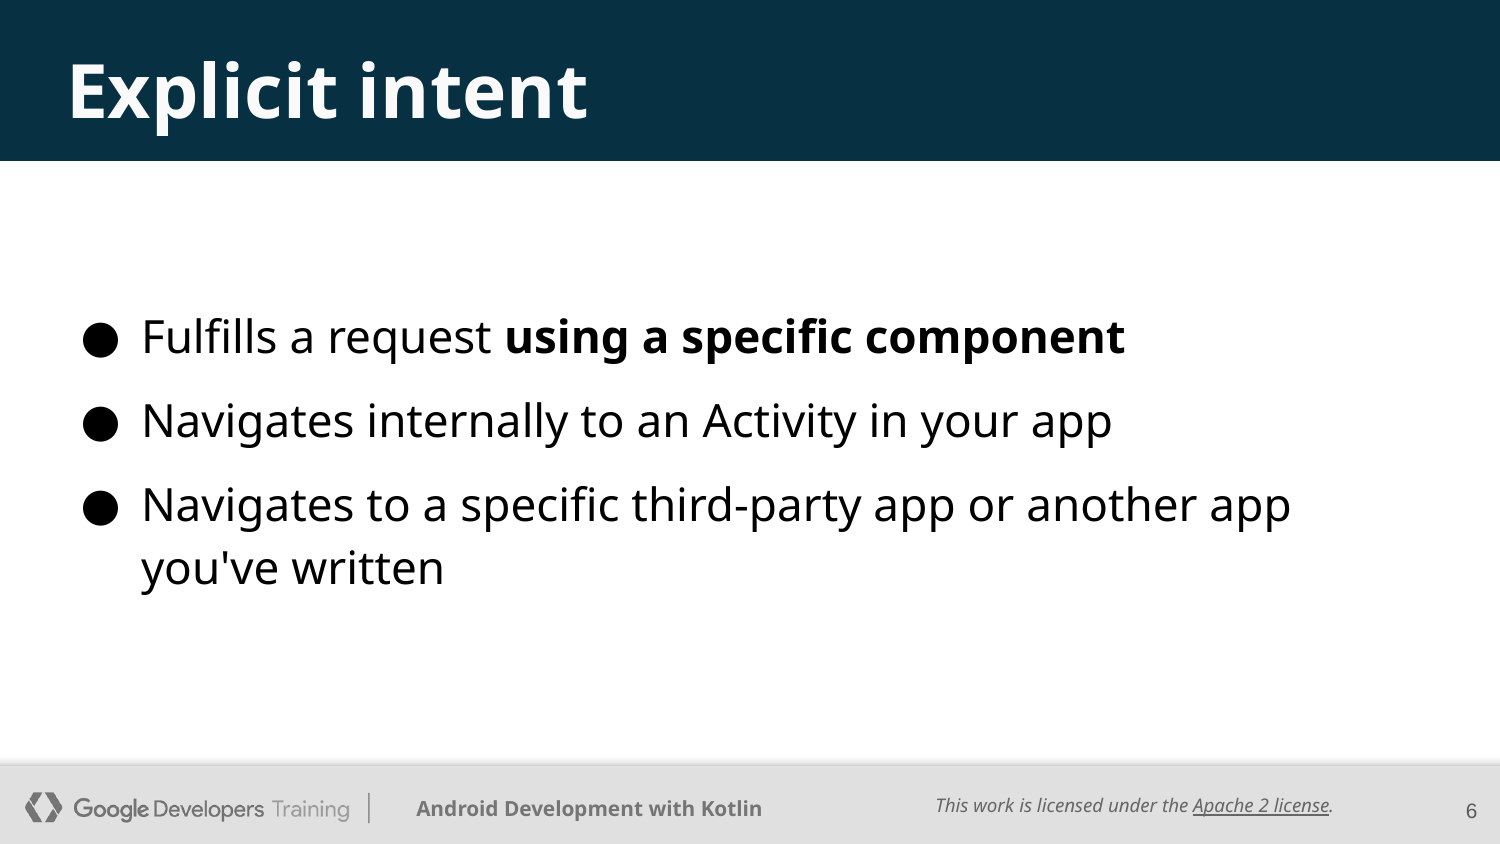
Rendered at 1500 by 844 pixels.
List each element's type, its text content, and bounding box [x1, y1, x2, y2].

title Explicit intent [51, 28, 1449, 122]
list Fulfills a request using a specific component Navigates internally to an Activity in your app Navigates to a specific third-party app or another app you've written [51, 283, 1449, 643]
picture [0, 161, 1500, 844]
slide_number ‹#› [1402, 777, 1493, 842]
